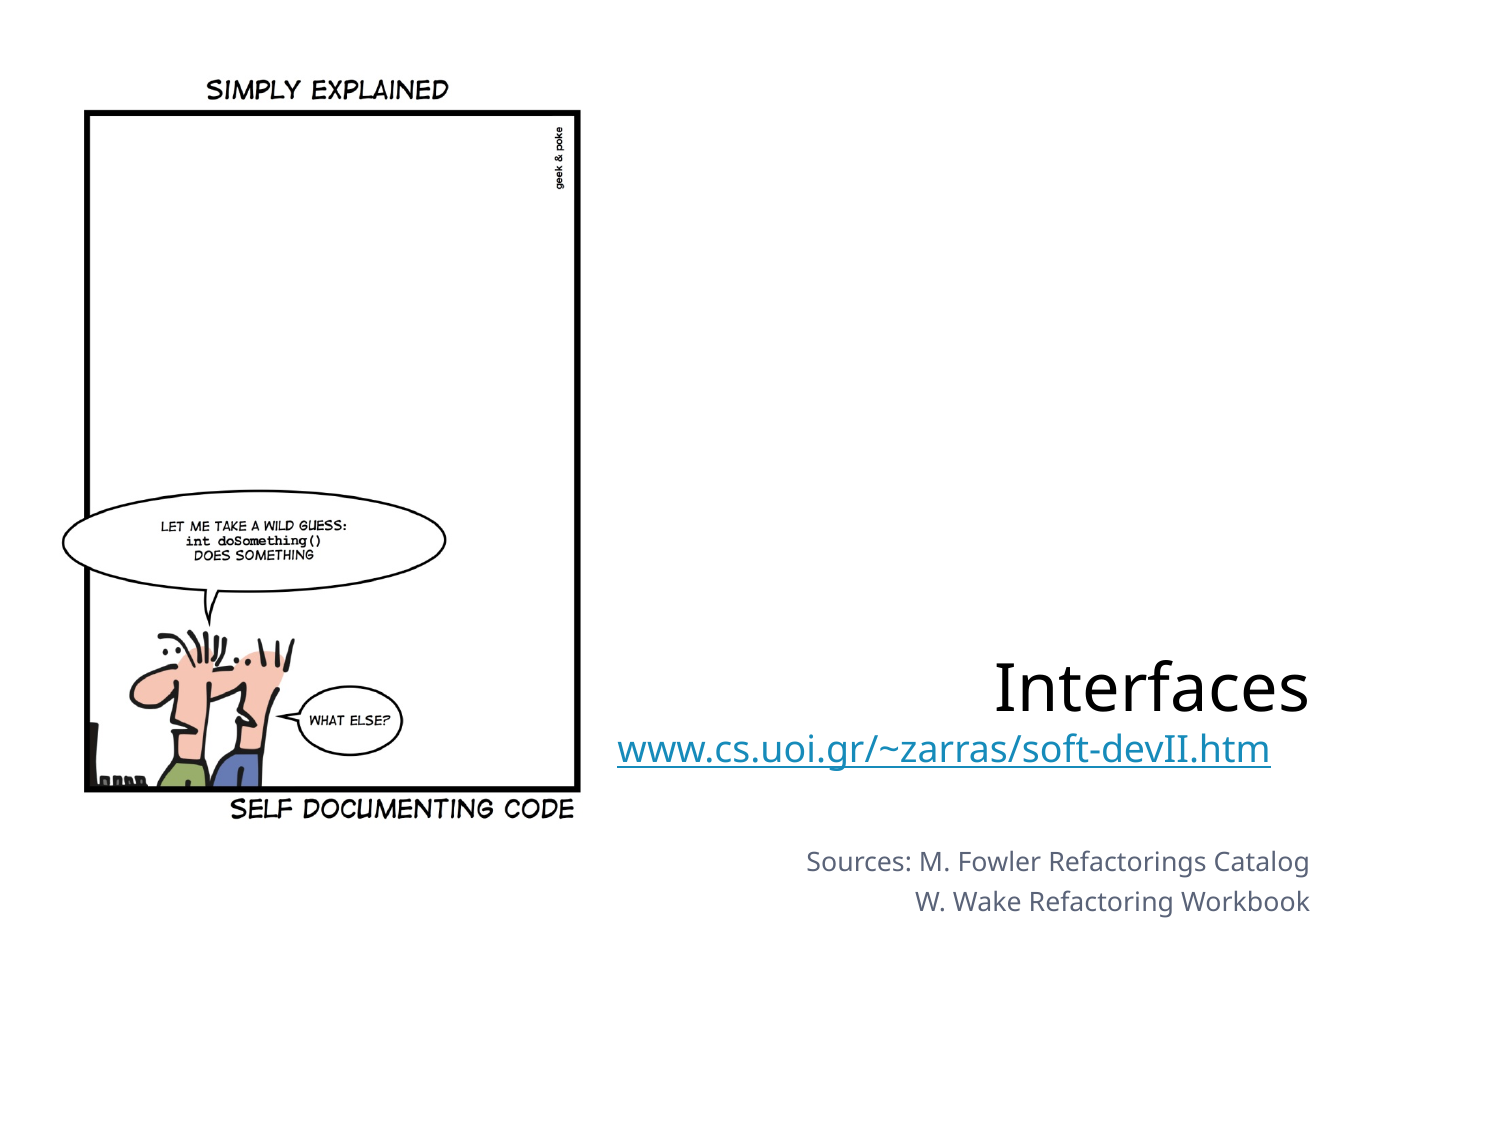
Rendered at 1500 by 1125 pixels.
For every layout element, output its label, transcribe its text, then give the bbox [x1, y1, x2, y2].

picture [37, 37, 639, 888]
subtitle Sources: M. Fowler Refactorings Catalog W. Wake Refactoring Workbook [200, 837, 1325, 925]
title Interfaces www.cs.uoi.gr/~zarras/soft-devII.htm [644, 637, 1325, 800]
